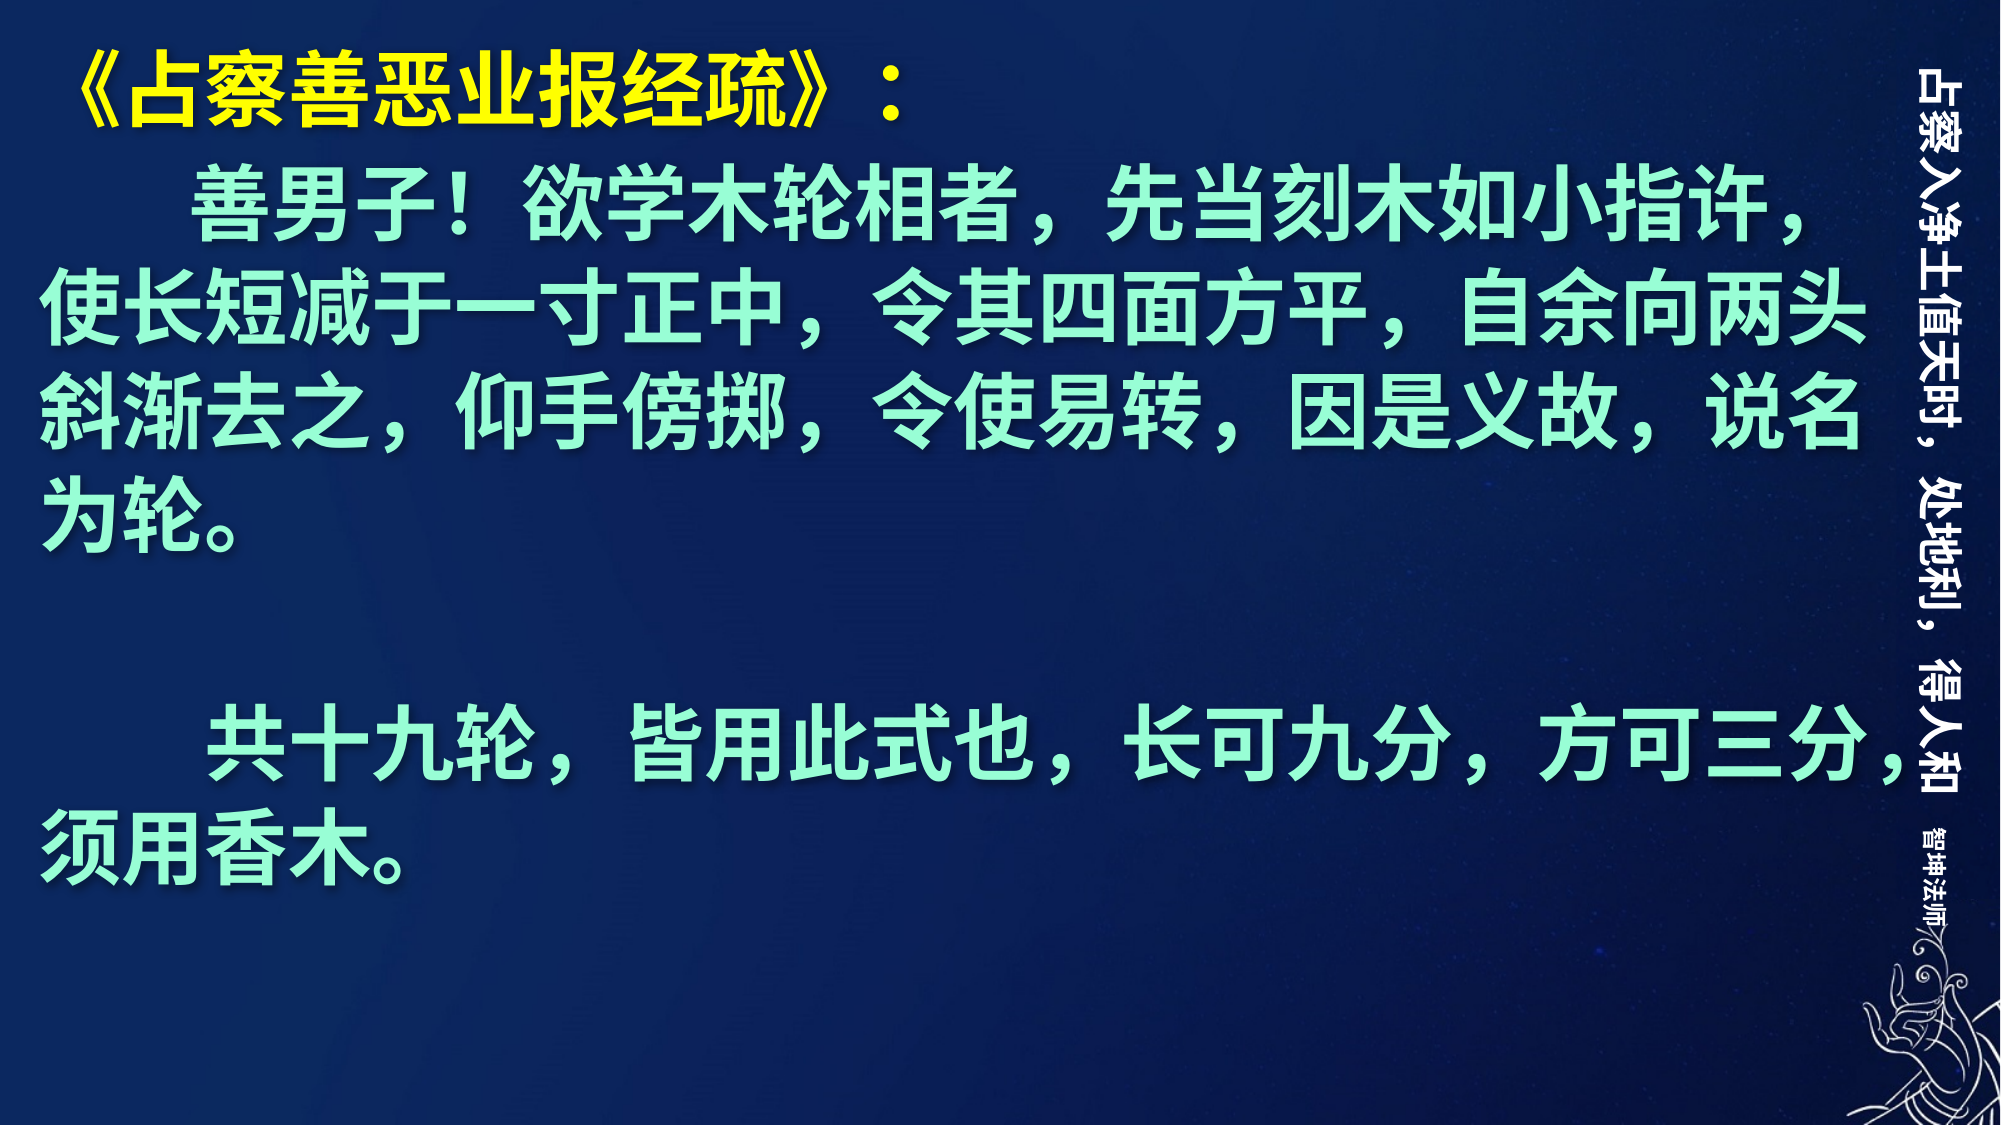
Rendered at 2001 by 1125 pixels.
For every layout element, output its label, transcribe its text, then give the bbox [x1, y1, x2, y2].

picture [0, 0, 2001, 1125]
list 《占察善恶业报经疏》： 善男子！欲学木轮相者，先当刻木如小指许，使长短减于一寸正中，令其四面方平，自余向两头斜渐去之，仰手傍掷，令使易转，因是义故，说名为轮。 共十九轮，皆用此式也，长可九分，方可三分，须用香木。 [23, 25, 1914, 1103]
